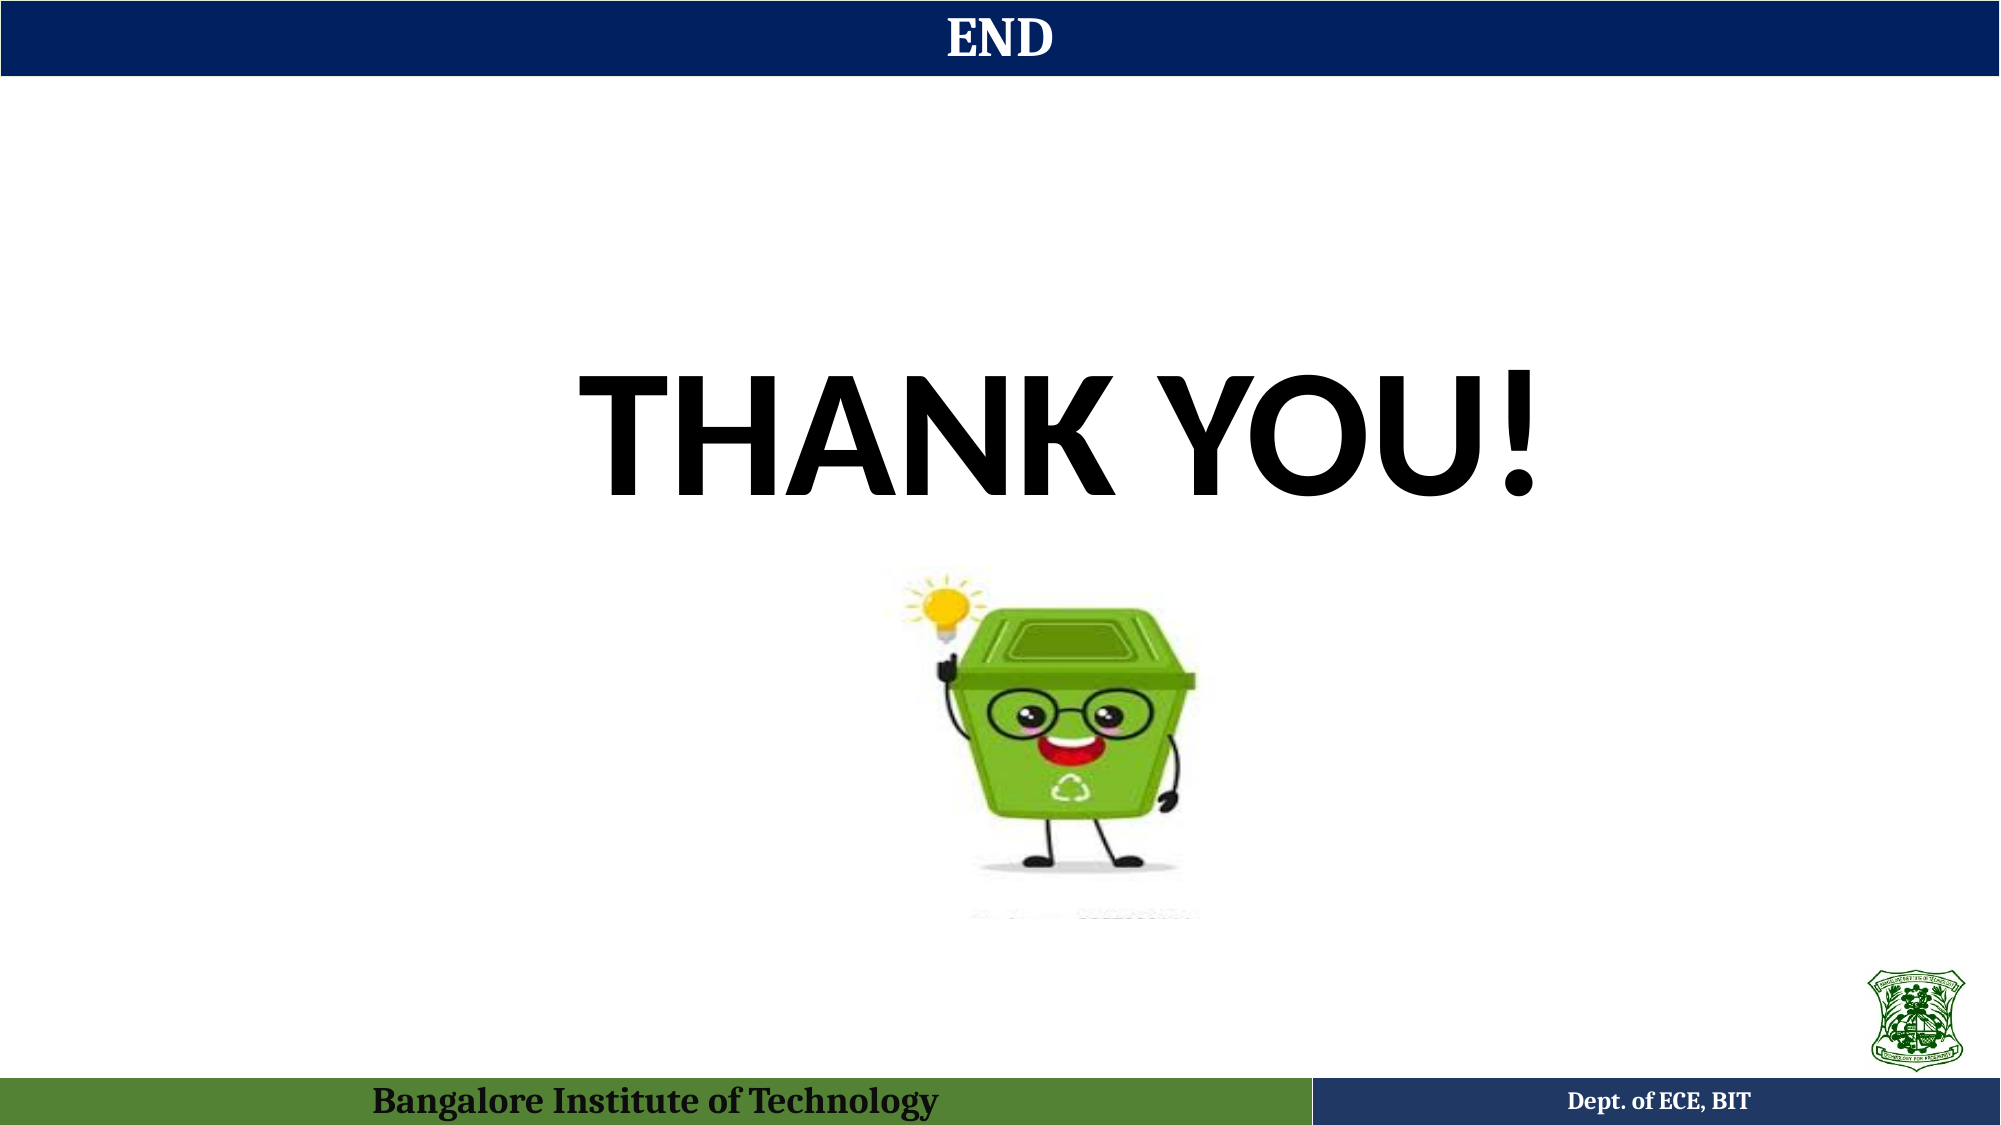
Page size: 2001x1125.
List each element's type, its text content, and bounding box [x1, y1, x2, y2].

picture [1865, 968, 1966, 1073]
text_box THANK YOU! [564, 304, 1635, 540]
text_box END [0, 0, 2000, 77]
picture [815, 540, 1288, 938]
text_box Dept. of ECE, BIT [1313, 1078, 2000, 1125]
text_box Bangalore Institute of Technology [0, 1078, 1312, 1125]
